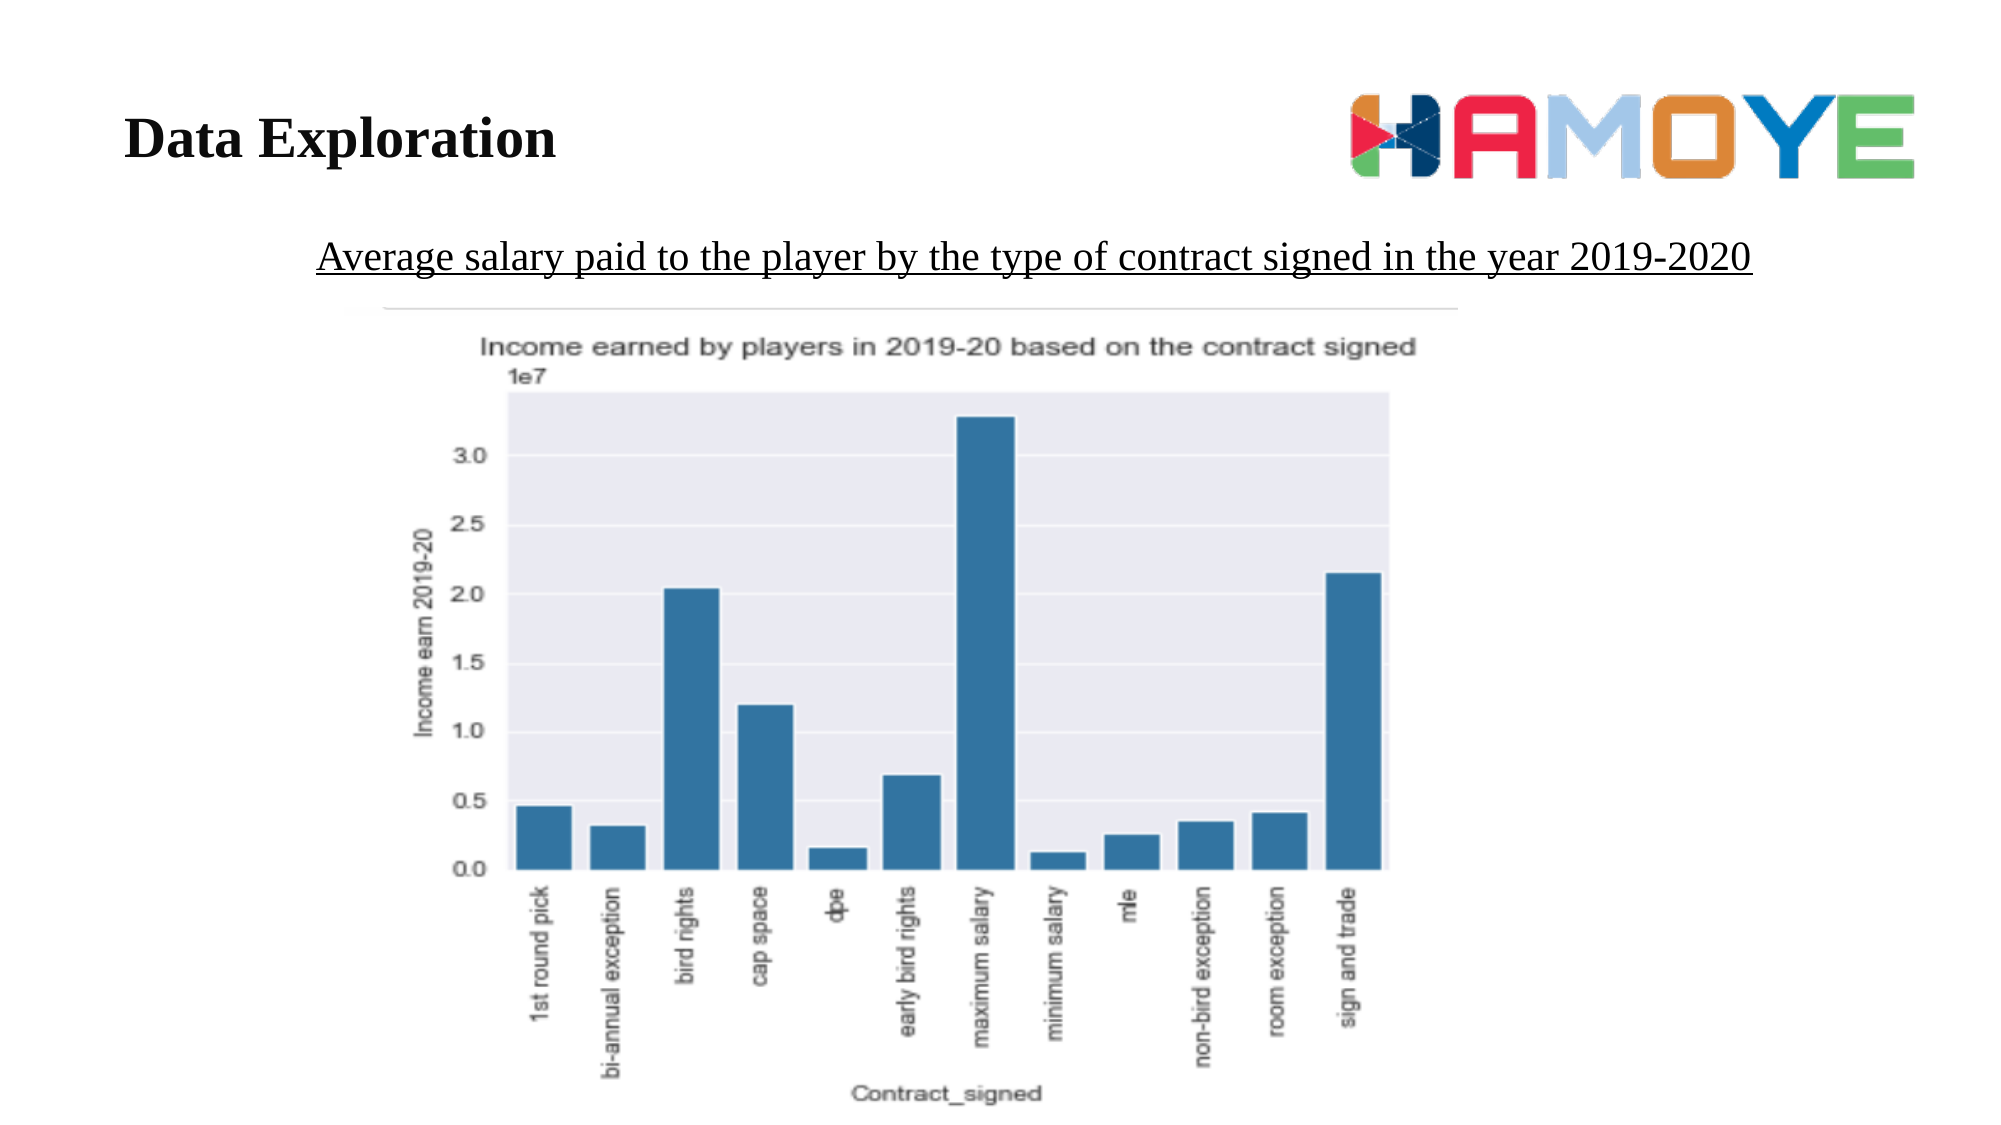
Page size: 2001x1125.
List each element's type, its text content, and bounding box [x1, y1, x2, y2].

text_box Data Exploration [109, 91, 1303, 247]
picture [1308, 12, 1983, 235]
picture [343, 307, 1458, 1125]
text_box Average salary paid to the player by the type of contract signed in the year 2019-2020 [300, 221, 1806, 287]
